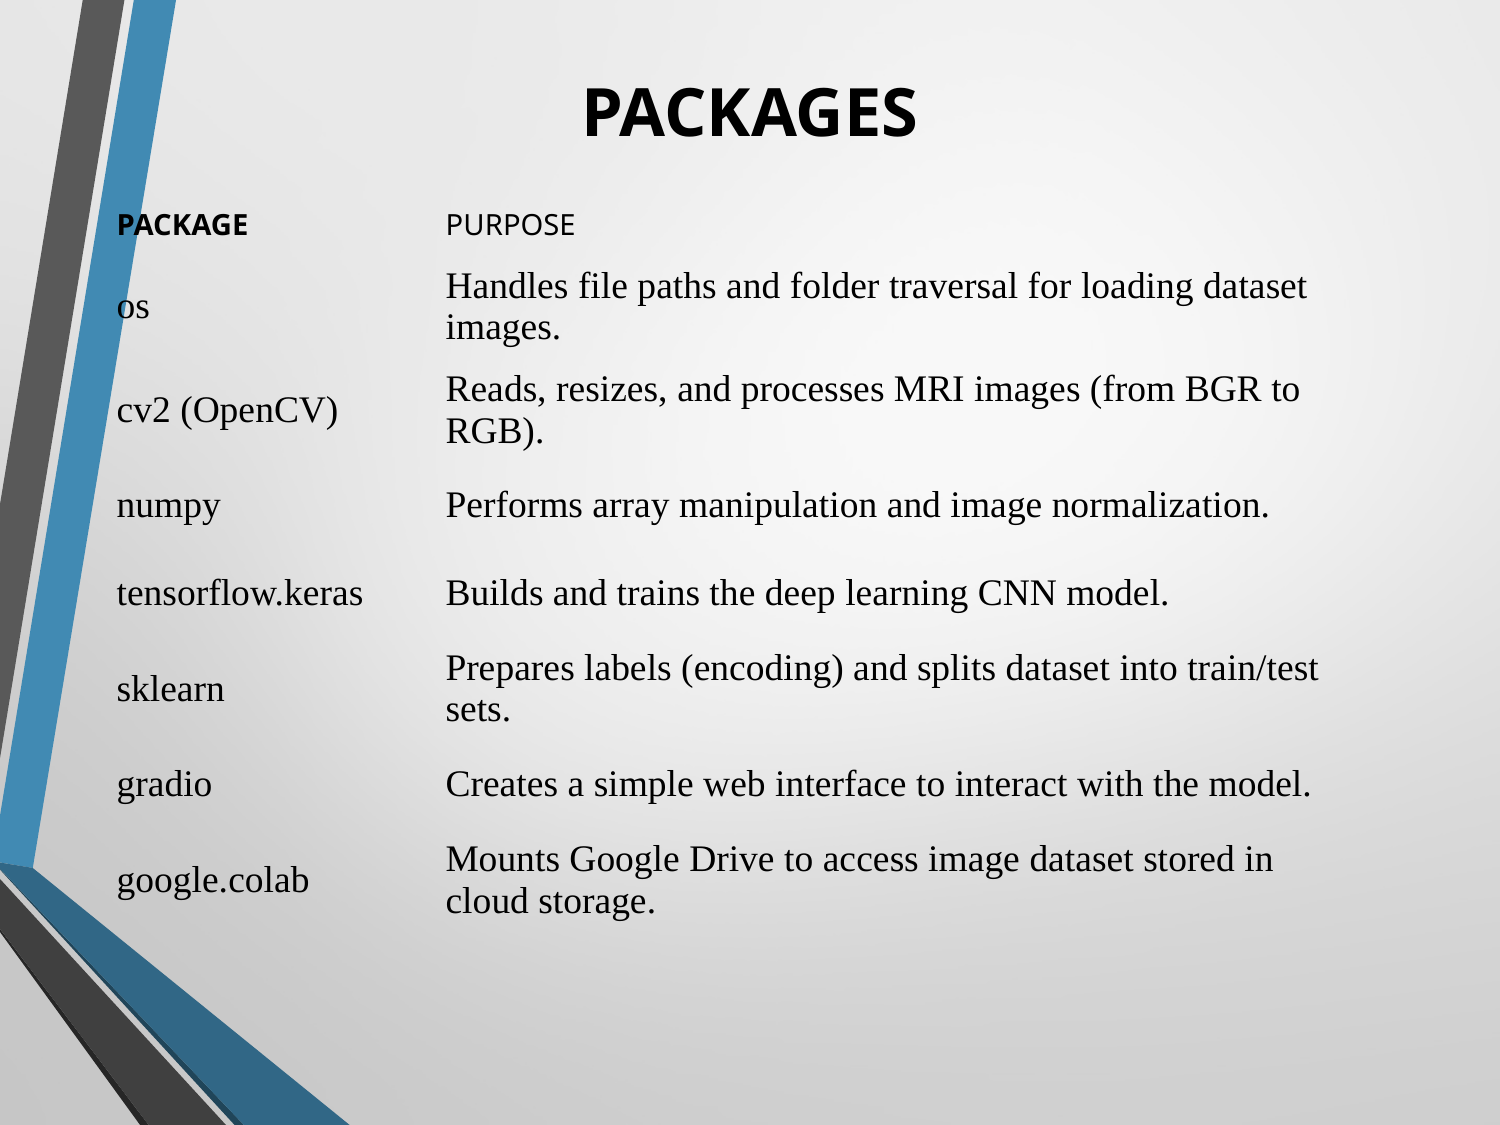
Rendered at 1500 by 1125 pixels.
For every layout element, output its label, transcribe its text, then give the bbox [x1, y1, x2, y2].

table_header PURPOSE [432, 193, 1375, 254]
table_cell Mounts Google Drive to access image dataset stored in cloud storage. [432, 828, 1375, 931]
text_box PACKAGES [566, 62, 934, 158]
table_cell gradio [103, 740, 432, 828]
table_cell google.colab [103, 828, 432, 931]
table_cell os [103, 254, 432, 358]
table_cell Reads, resizes, and processes MRI images (from BGR to RGB). [432, 358, 1375, 461]
table_cell Handles file paths and folder traversal for loading dataset images. [432, 254, 1375, 358]
table_header PACKAGE [103, 193, 432, 254]
table_cell Creates a simple web interface to interact with the model. [432, 740, 1375, 828]
table_cell sklearn [103, 637, 432, 740]
table_cell cv2 (OpenCV) [103, 358, 432, 461]
table_cell tensorflow.keras [103, 549, 432, 637]
table_cell Prepares labels (encoding) and splits dataset into train/test sets. [432, 637, 1375, 740]
table_cell Builds and trains the deep learning CNN model. [432, 549, 1375, 637]
table_cell numpy [103, 461, 432, 549]
text_box [75, 179, 105, 340]
table_cell Performs array manipulation and image normalization. [432, 461, 1375, 549]
